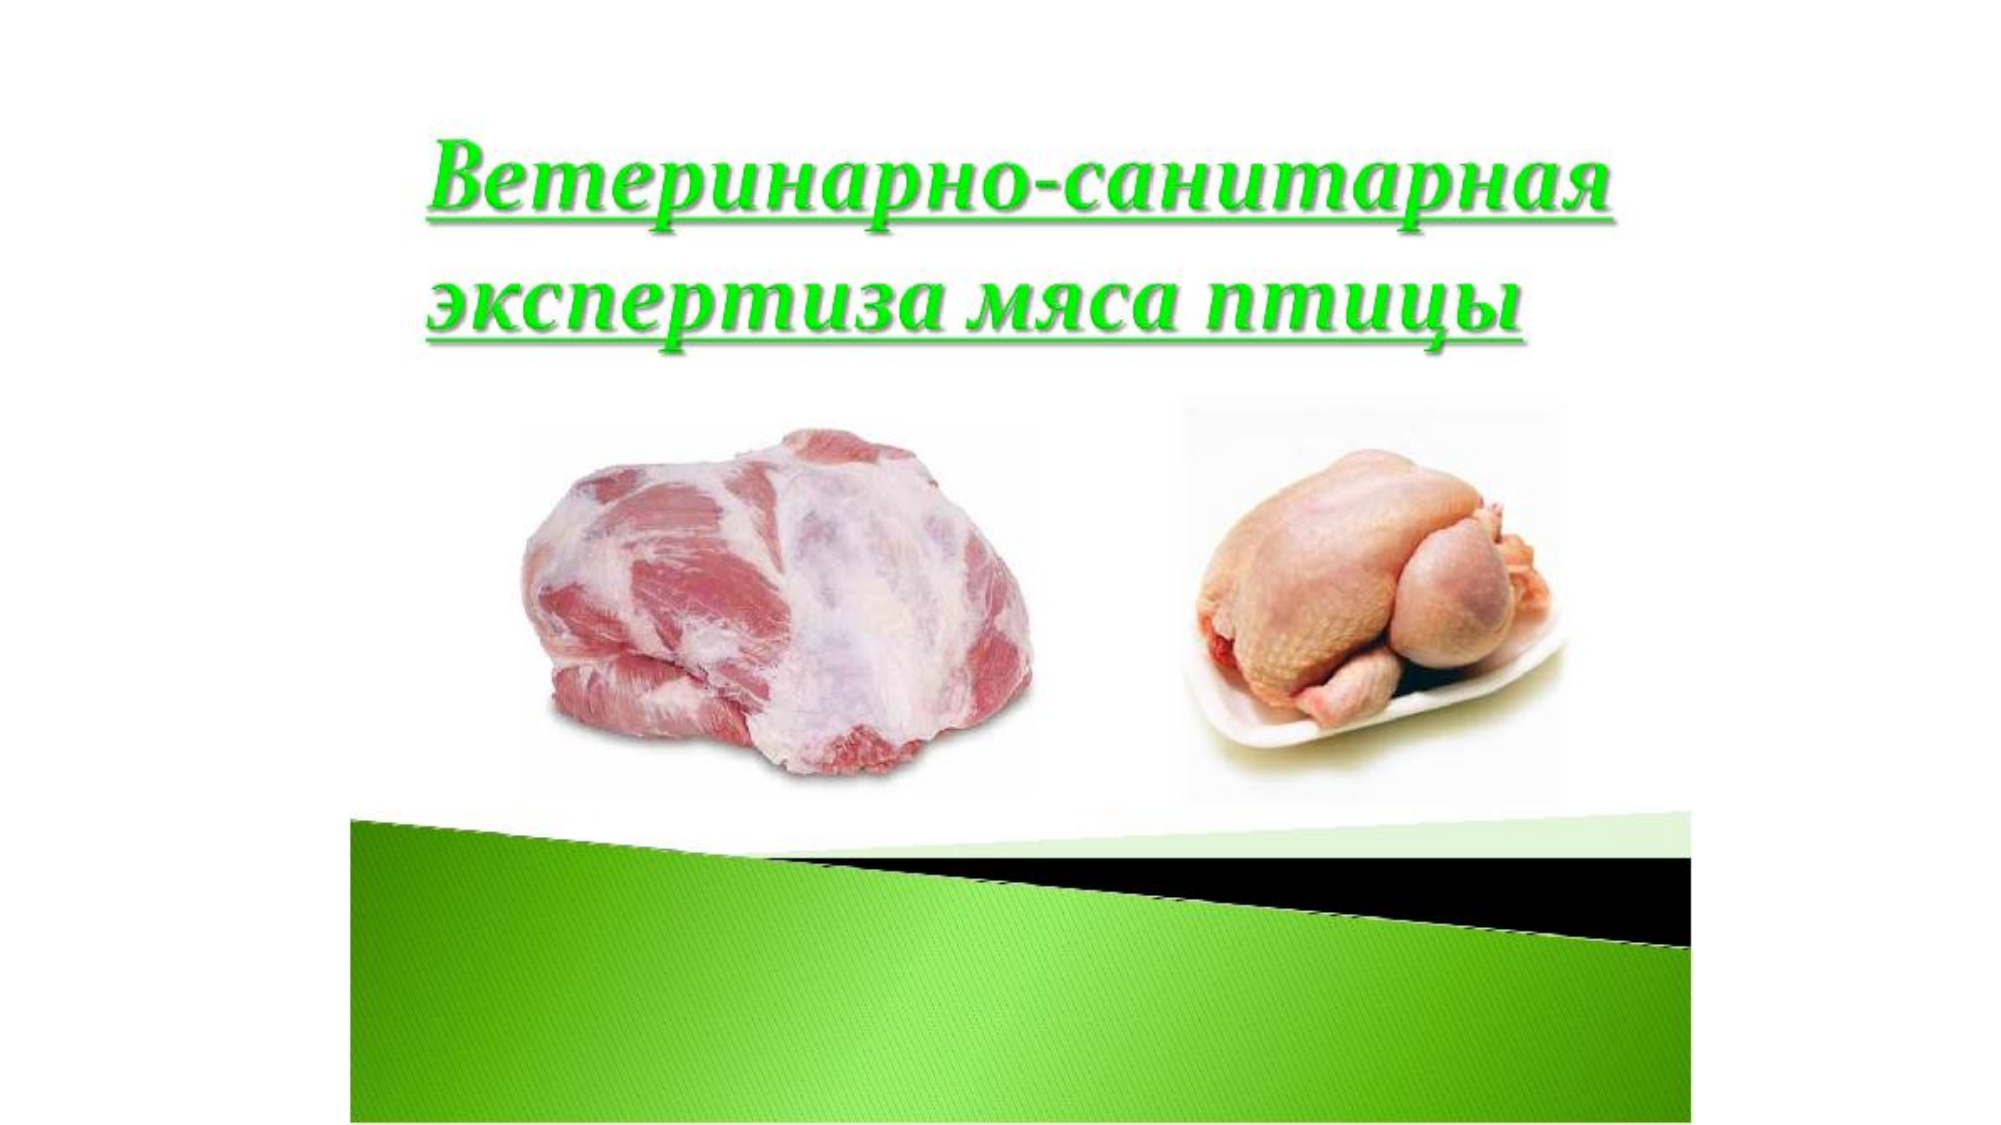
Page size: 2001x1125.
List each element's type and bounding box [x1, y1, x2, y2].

picture [349, 0, 1693, 1125]
